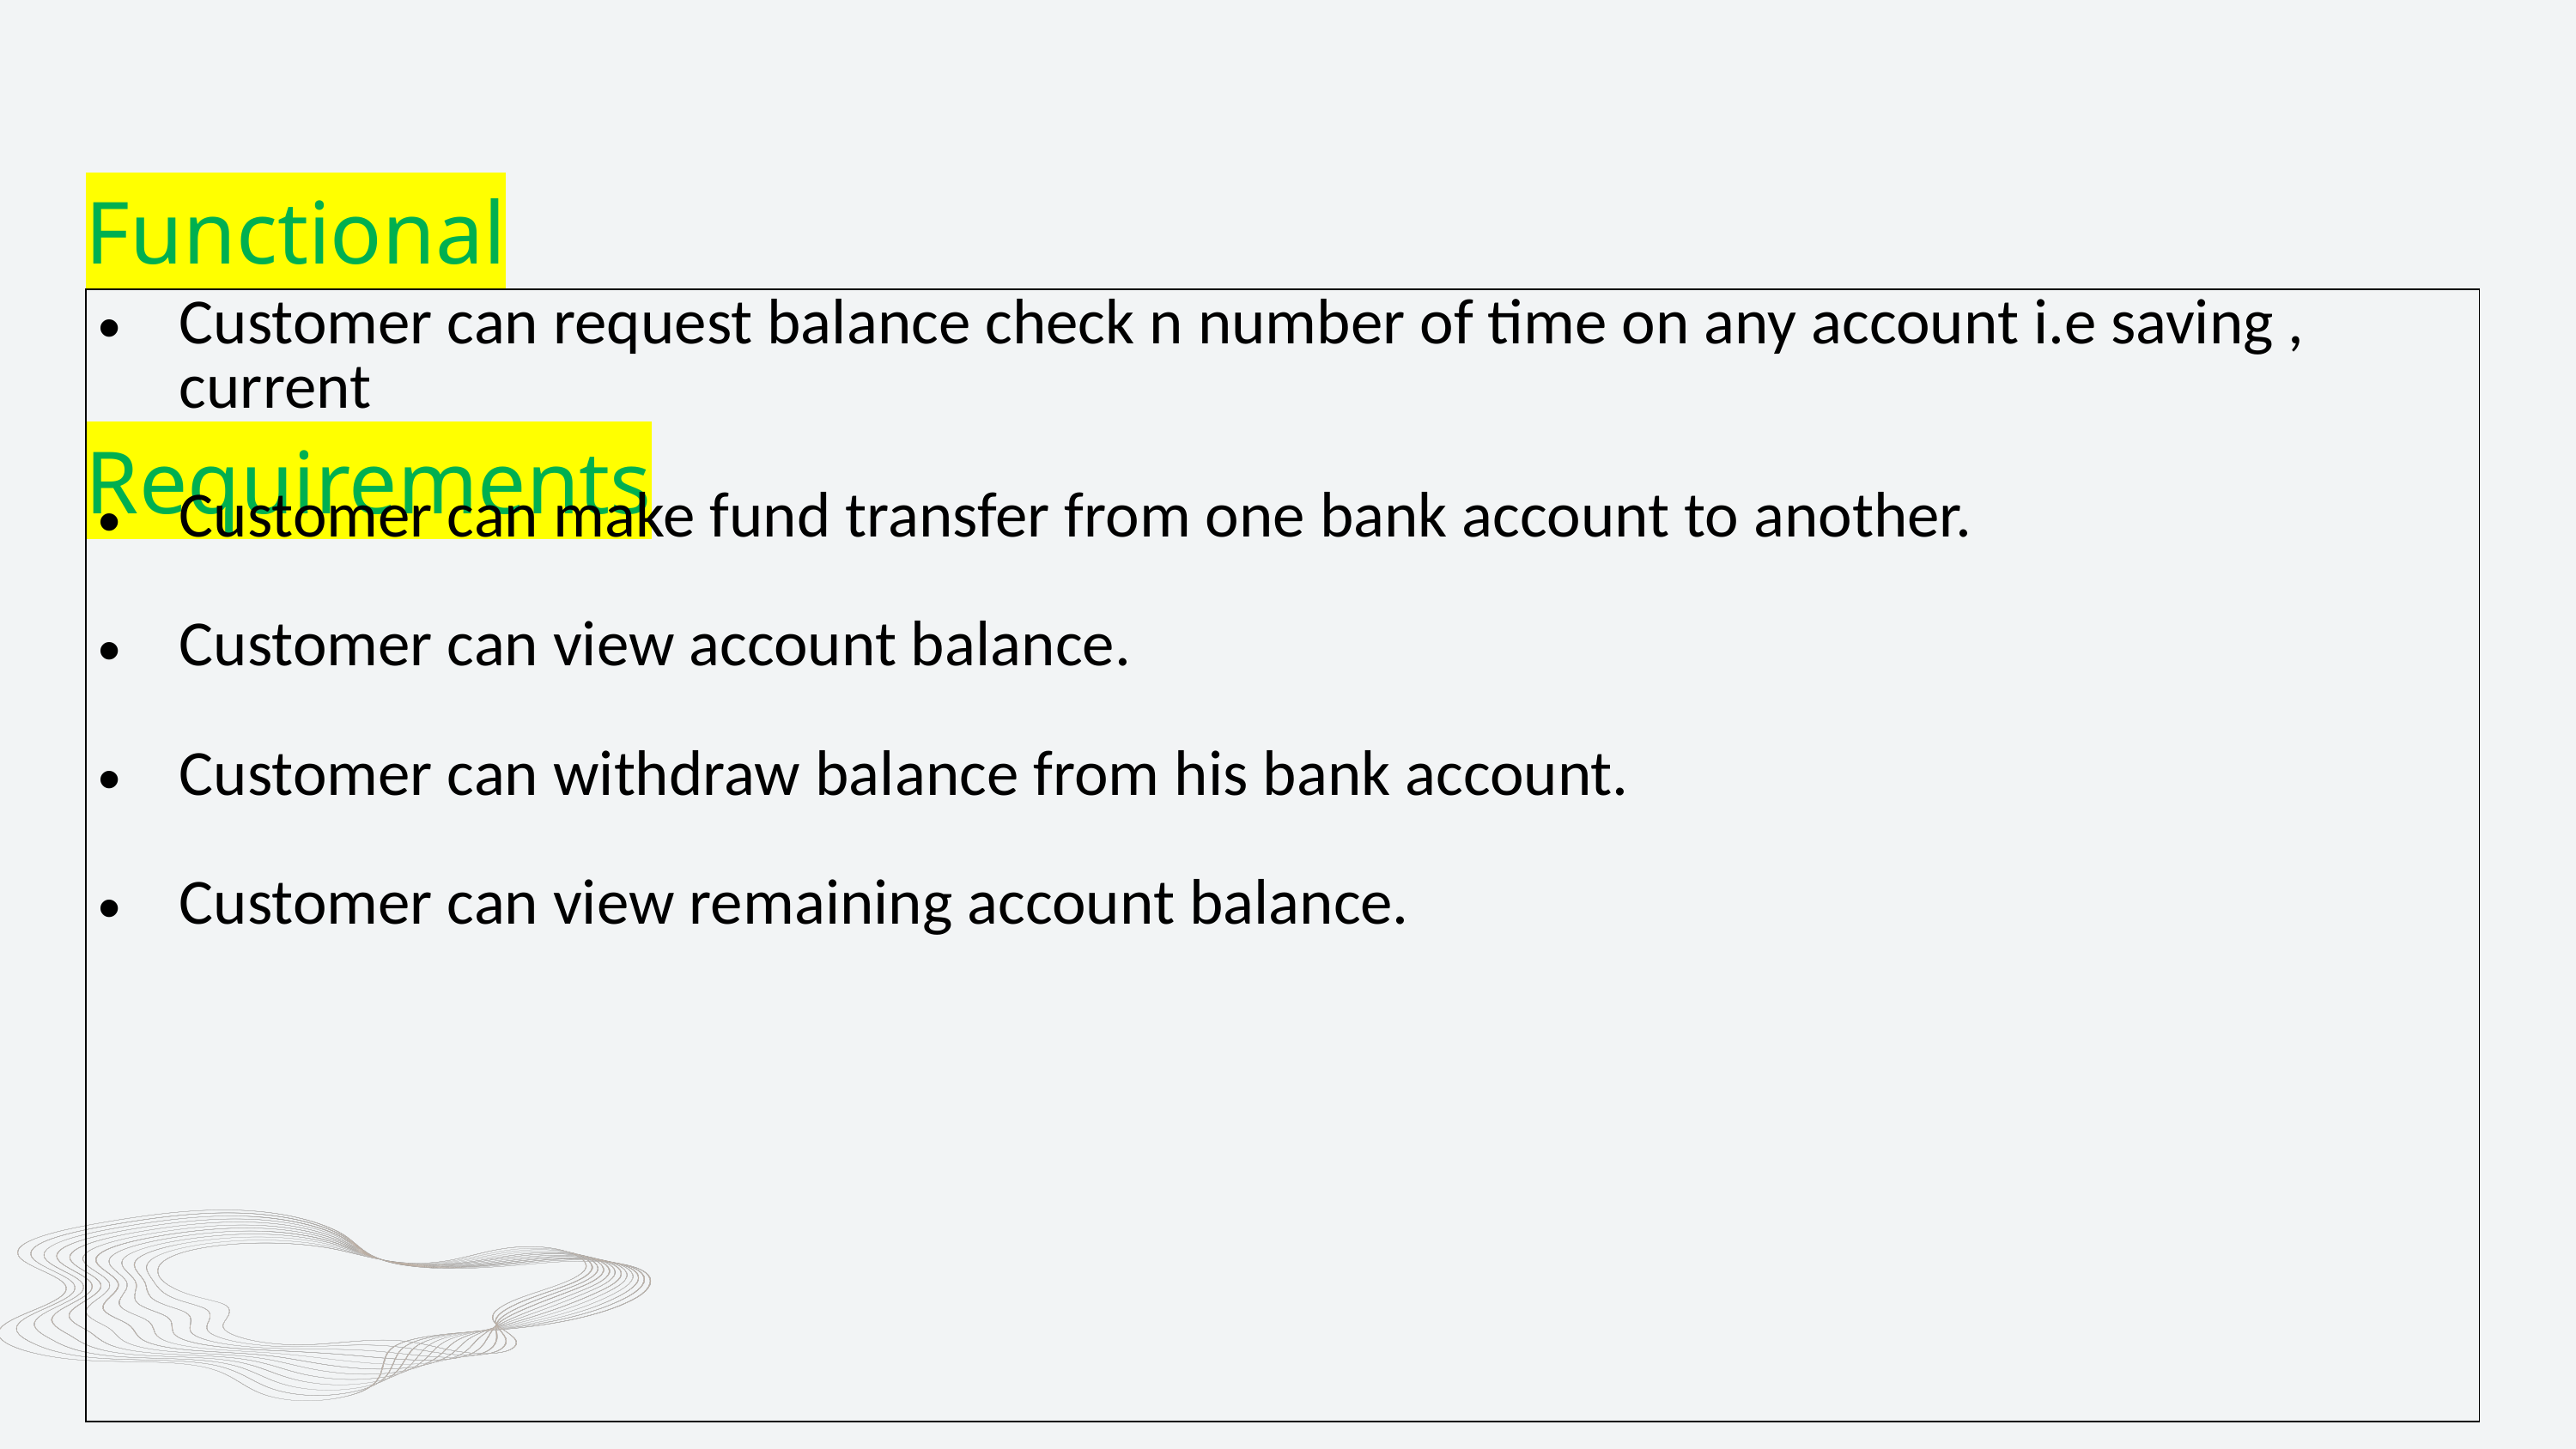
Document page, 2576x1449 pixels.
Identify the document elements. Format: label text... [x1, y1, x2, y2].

text_box Functional Requirements [85, 31, 987, 288]
table_header Customer can request balance check n number of time on any account i.e saving , current Customer can make fund transfer from one bank account to another. Customer can view account balance. Customer can withdraw balance from his bank account. Customer can view remaining account balance. [87, 290, 2479, 1421]
text_box [0, 1207, 85, 1401]
